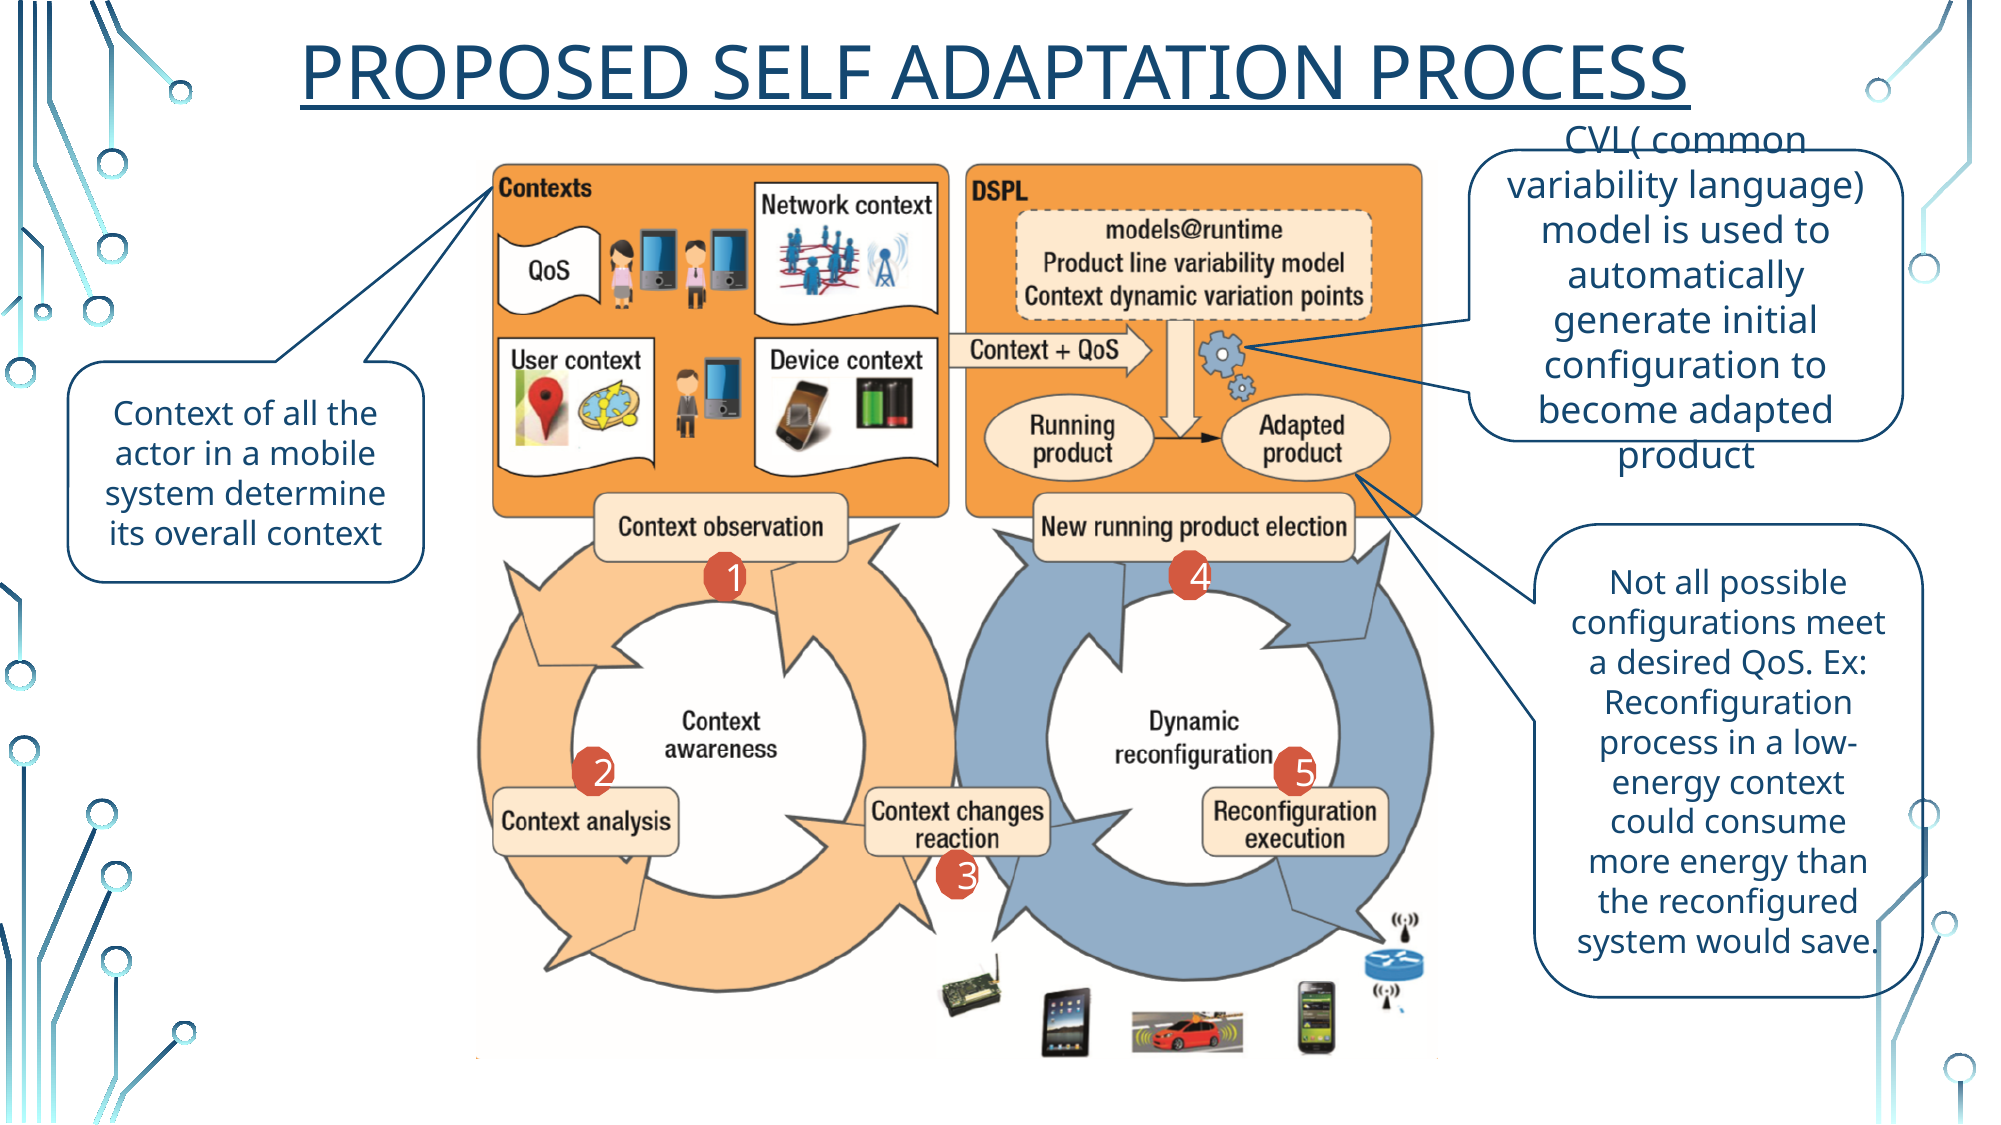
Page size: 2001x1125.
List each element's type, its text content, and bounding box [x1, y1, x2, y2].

text_box Not all possible configurations meet a desired QoS. Ex: Reconfiguration process in a low-energy context could consume more energy than the reconfigured system would save. [1439, 523, 1925, 999]
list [476, 160, 1439, 1060]
text_box CVL( common variability language) model is used to automatically generate initial configuration to become adapted product [1439, 148, 1905, 443]
title Proposed self adaptation process [182, 0, 1808, 150]
text_box Context of all the actor in a mobile system determine its overall context [66, 198, 476, 584]
